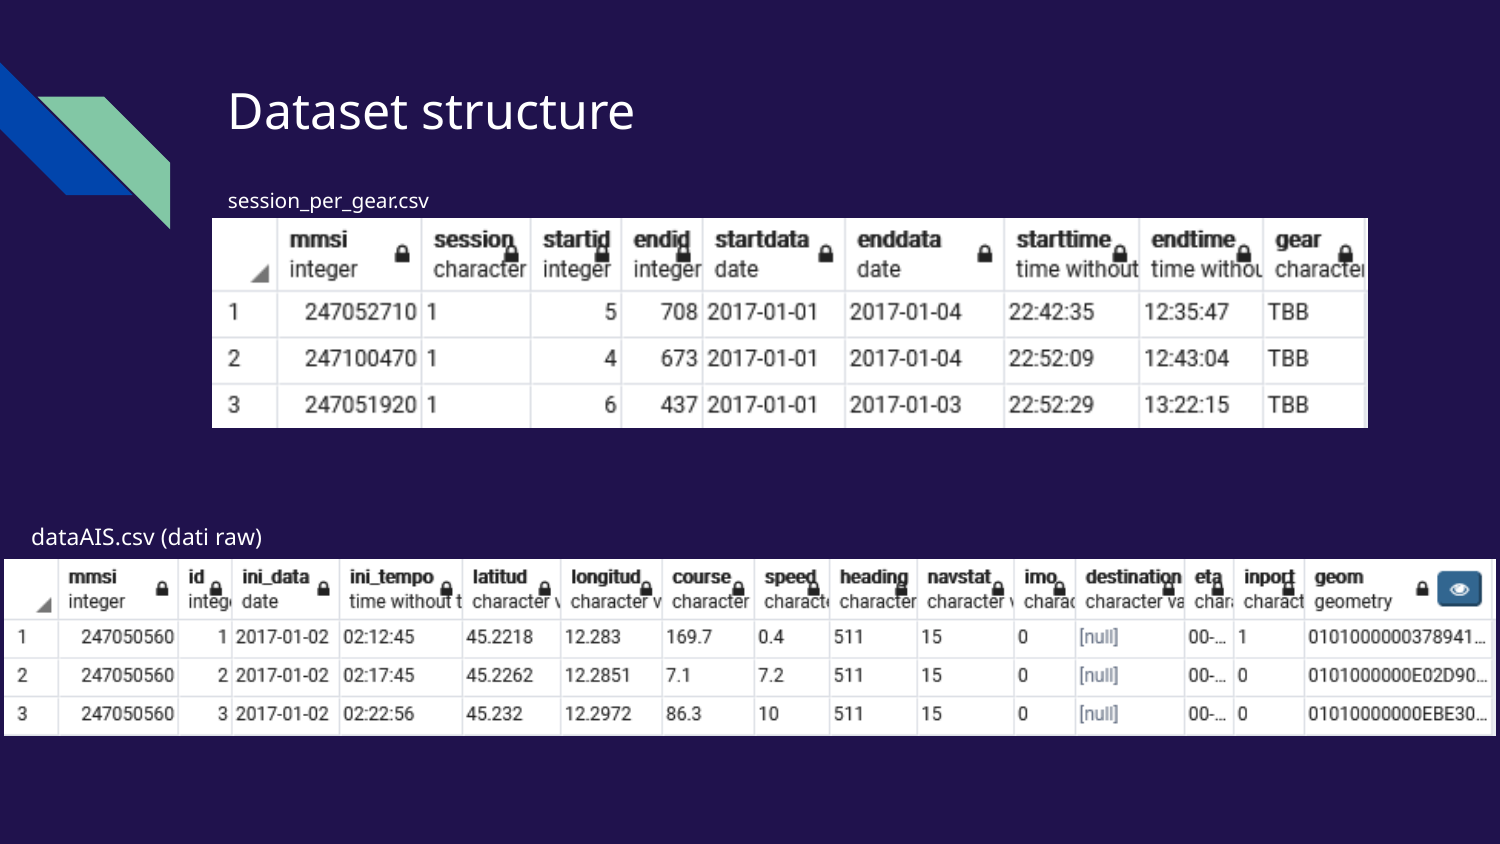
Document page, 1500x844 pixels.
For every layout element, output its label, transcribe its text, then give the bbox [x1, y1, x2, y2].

picture [212, 218, 1368, 428]
title Dataset structure [212, 64, 1368, 215]
text_box dataAIS.csv (dati raw) [16, 507, 338, 545]
picture [4, 558, 1496, 737]
list session_per_gear.csv [212, 169, 613, 218]
